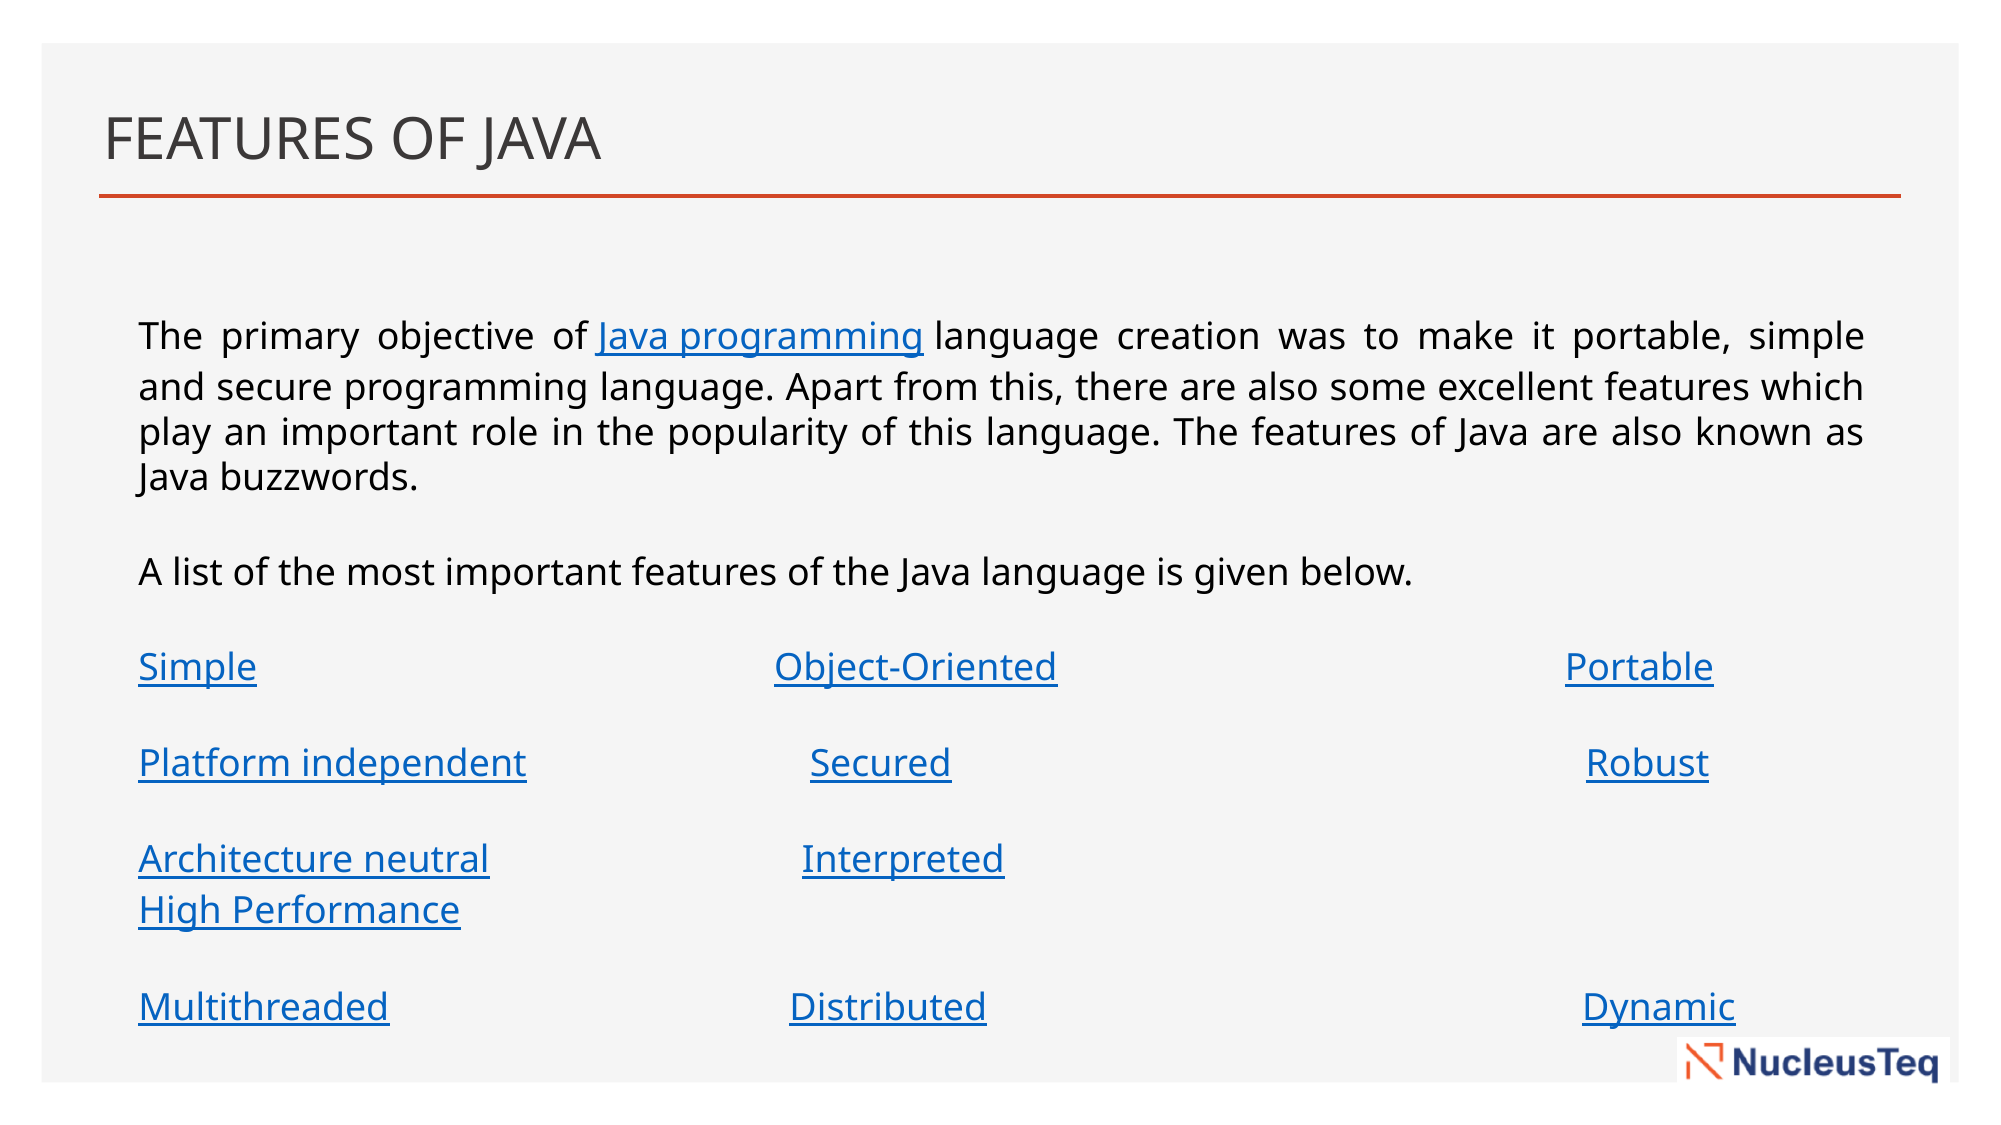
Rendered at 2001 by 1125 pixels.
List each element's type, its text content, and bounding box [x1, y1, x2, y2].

text_box [88, 250, 1862, 886]
title FEATURES OF JAVA [88, 73, 1217, 179]
text_box The primary objective of Java programming language creation was to make it portable, simple and secure programming language. Apart from this, there are also some excellent features which play an important role in the popularity of this language. The features of Java are also known as Java buzzwords. A list of the most important features of the Java language is given below. Simple Object-Oriented Portable Platform independent Secured Robust Architecture neutral Interpreted High Performance Multithreaded Distributed Dynamic [123, 304, 1881, 1125]
picture [1677, 1036, 1950, 1091]
